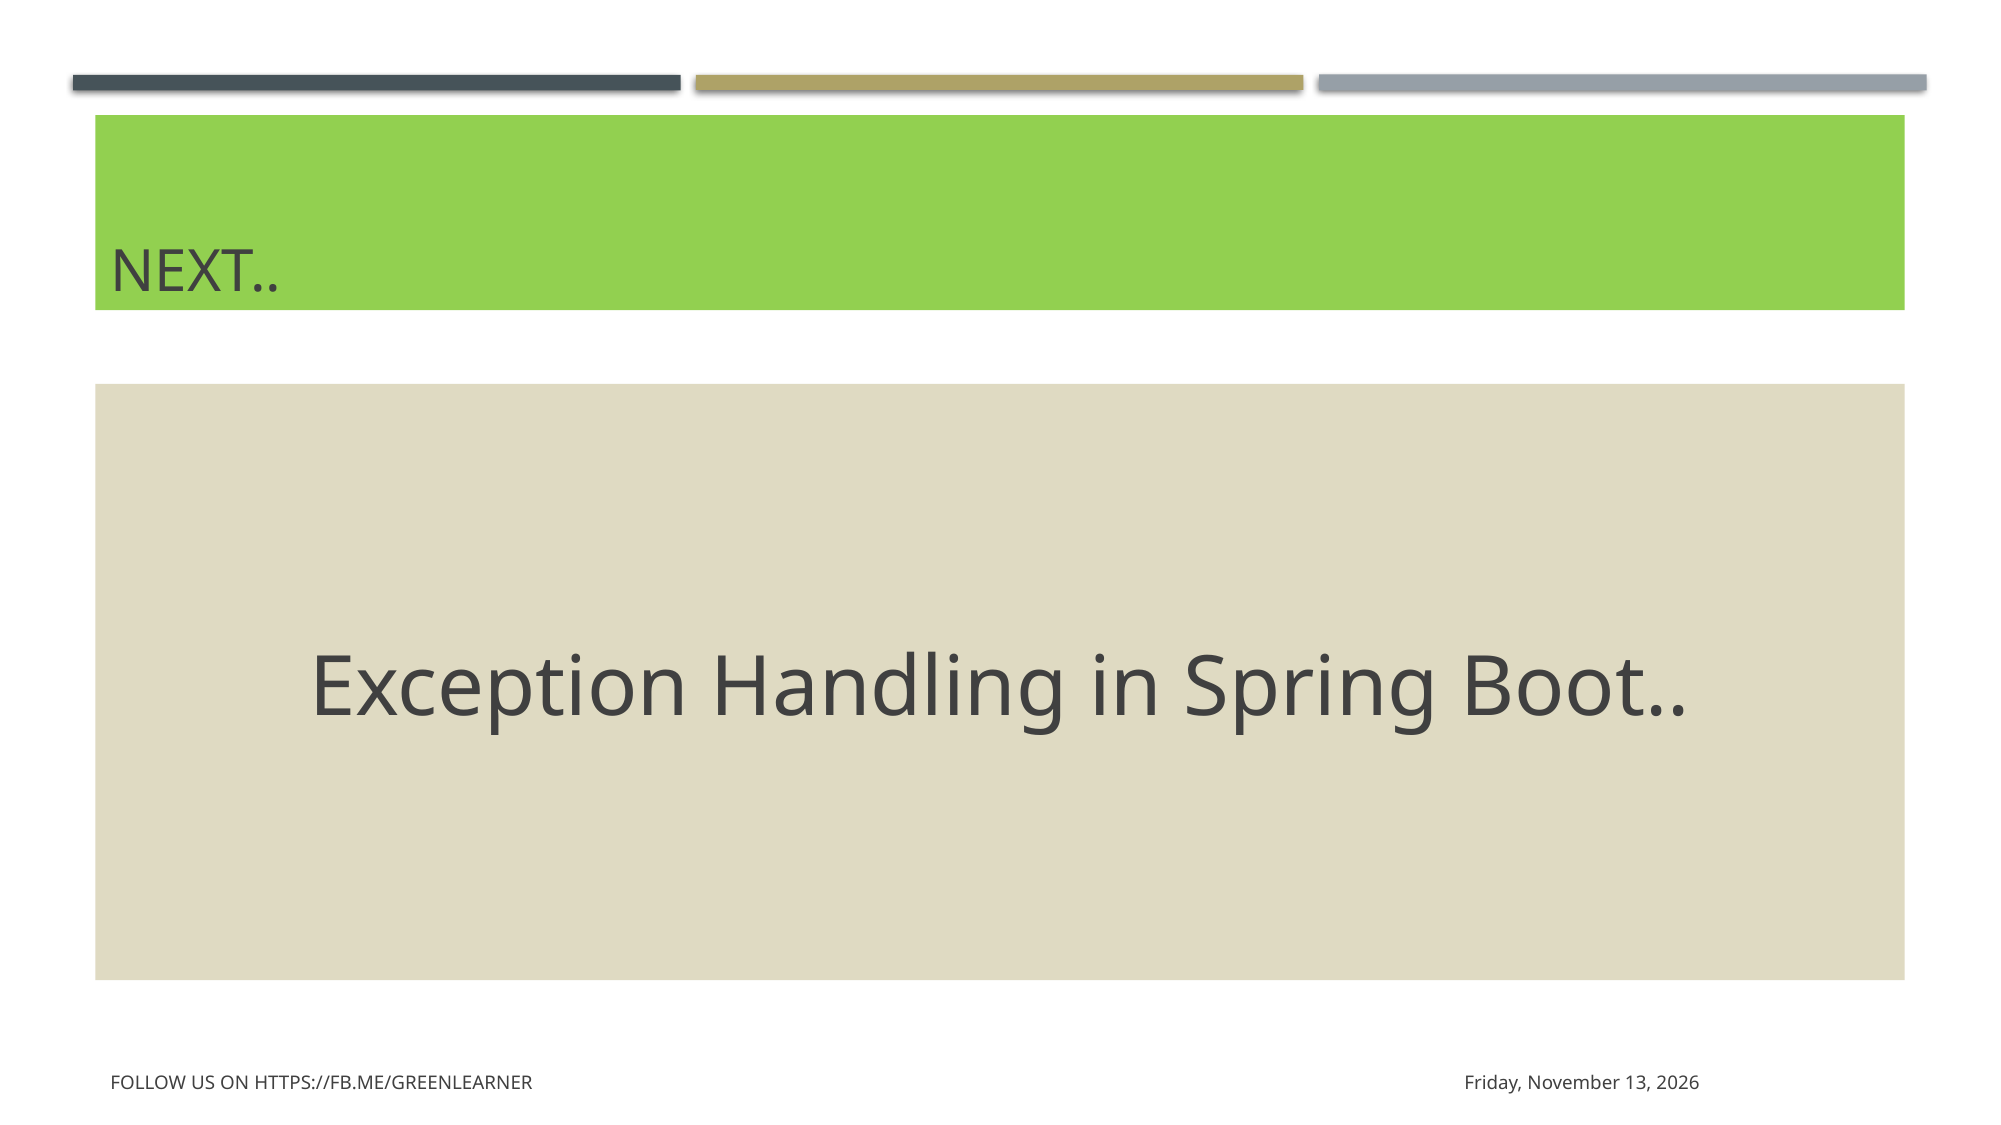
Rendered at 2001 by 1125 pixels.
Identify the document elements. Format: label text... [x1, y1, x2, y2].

list Exception Handling in Spring Boot.. [95, 383, 1905, 981]
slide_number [1247, 1053, 1715, 1114]
footer Follow us on https://fb.me/greenlearner [95, 1053, 1230, 1114]
title Next.. [95, 115, 1905, 311]
